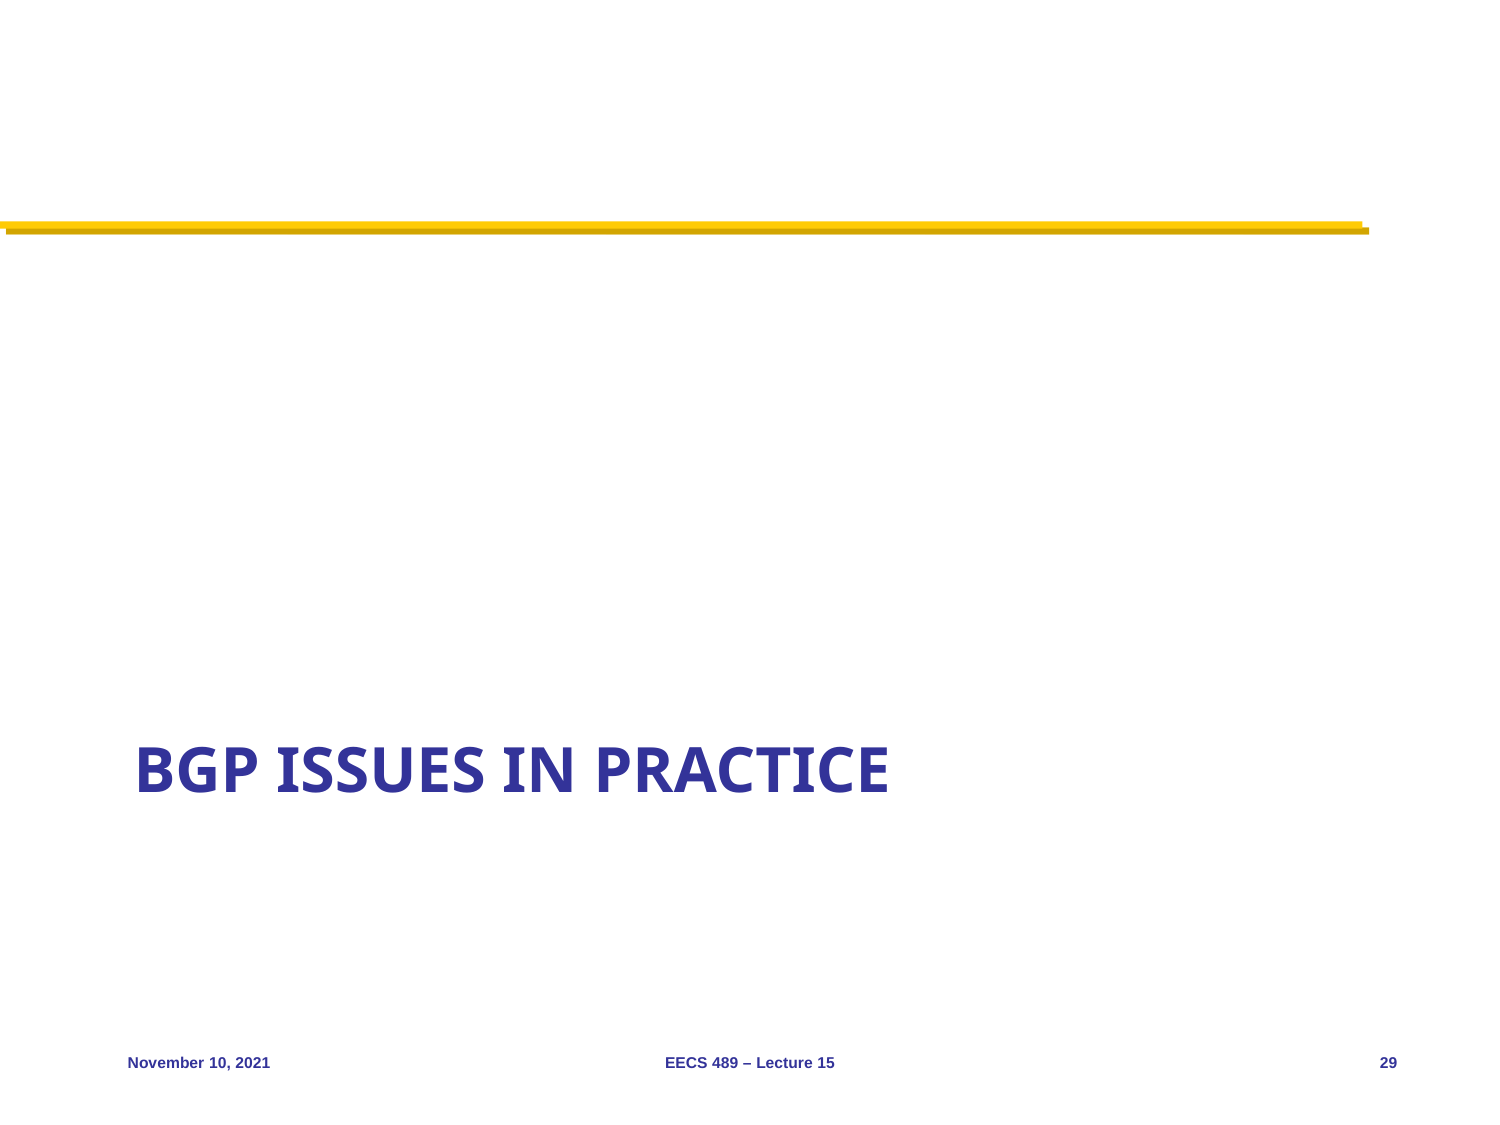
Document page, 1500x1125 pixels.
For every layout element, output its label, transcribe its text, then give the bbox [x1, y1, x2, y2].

slide_number 29 [1312, 1024, 1413, 1101]
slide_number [112, 1024, 426, 1101]
footer EECS 489 – Lecture 15 [512, 1024, 988, 1101]
title BGP issues in practice [118, 722, 1394, 947]
